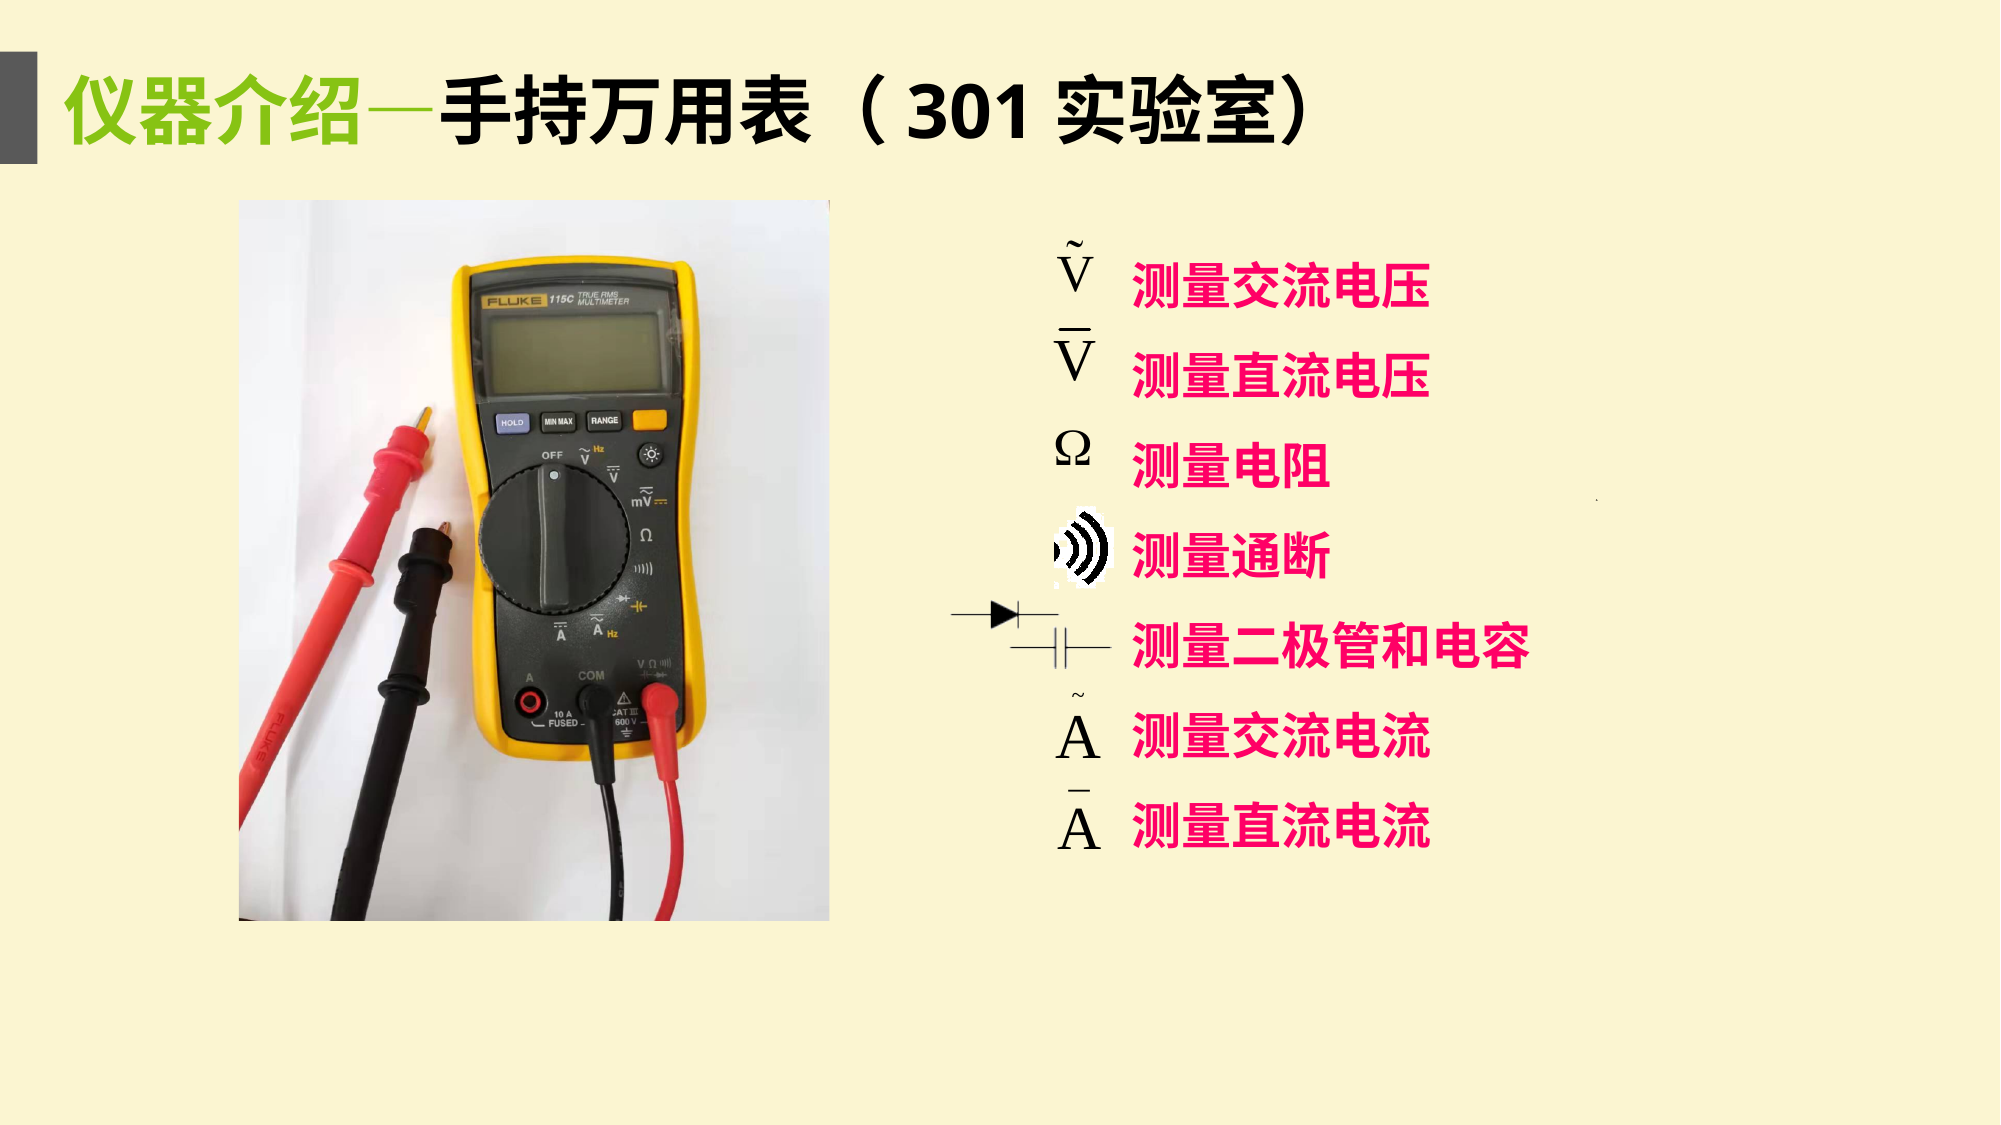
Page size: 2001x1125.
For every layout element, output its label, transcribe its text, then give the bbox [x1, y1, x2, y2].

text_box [1047, 672, 1112, 771]
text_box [1046, 229, 1105, 308]
text_box 测量交流电压 测量直流电压 测量电阻 测量通断 测量二极管和电容 测量交流电流 测量直流电流 [1116, 216, 1786, 952]
text_box [0, 51, 38, 164]
text_box 仪器介绍—手持万用表（301实验室） [49, 55, 1369, 161]
picture [1054, 503, 1142, 589]
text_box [1044, 418, 1108, 477]
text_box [1042, 314, 1108, 398]
picture [950, 600, 1112, 669]
picture [174, 200, 895, 921]
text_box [1049, 767, 1112, 862]
